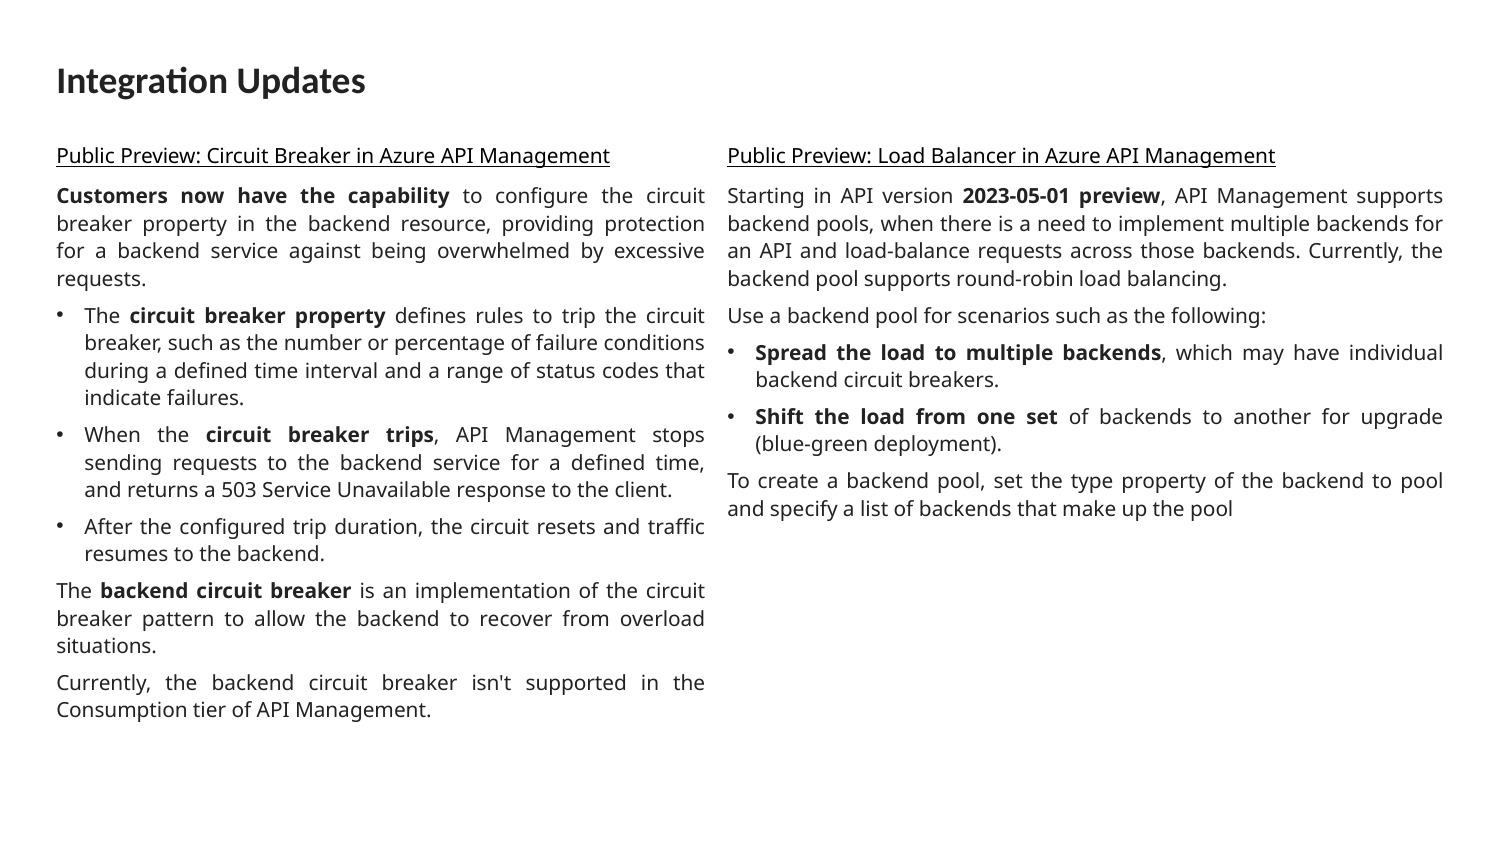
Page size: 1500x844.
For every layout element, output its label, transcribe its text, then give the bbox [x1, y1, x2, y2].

title Integration Updates [56, 56, 1444, 113]
list Public Preview: Load Balancer in Azure API Management Starting in API version 2023-05-01 preview, API Management supports backend pools, when there is a need to implement multiple backends for an API and load-balance requests across those backends. Currently, the backend pool supports round-robin load balancing. Use a backend pool for scenarios such as the following: Spread the load to multiple backends, which may have individual backend circuit breakers. Shift the load from one set of backends to another for upgrade (blue-green deployment). To create a backend pool, set the type property of the backend to pool and specify a list of backends that make up the pool [727, 140, 1444, 760]
list Public Preview: Circuit Breaker in Azure API Management Customers now have the capability to configure the circuit breaker property in the backend resource, providing protection for a backend service against being overwhelmed by excessive requests. The circuit breaker property defines rules to trip the circuit breaker, such as the number or percentage of failure conditions during a defined time interval and a range of status codes that indicate failures. When the circuit breaker trips, API Management stops sending requests to the backend service for a defined time, and returns a 503 Service Unavailable response to the client. After the configured trip duration, the circuit resets and traffic resumes to the backend. The backend circuit breaker is an implementation of the circuit breaker pattern to allow the backend to recover from overload situations. Currently, the backend circuit breaker isn't supported in the Consumption tier of API Management. [56, 140, 706, 760]
